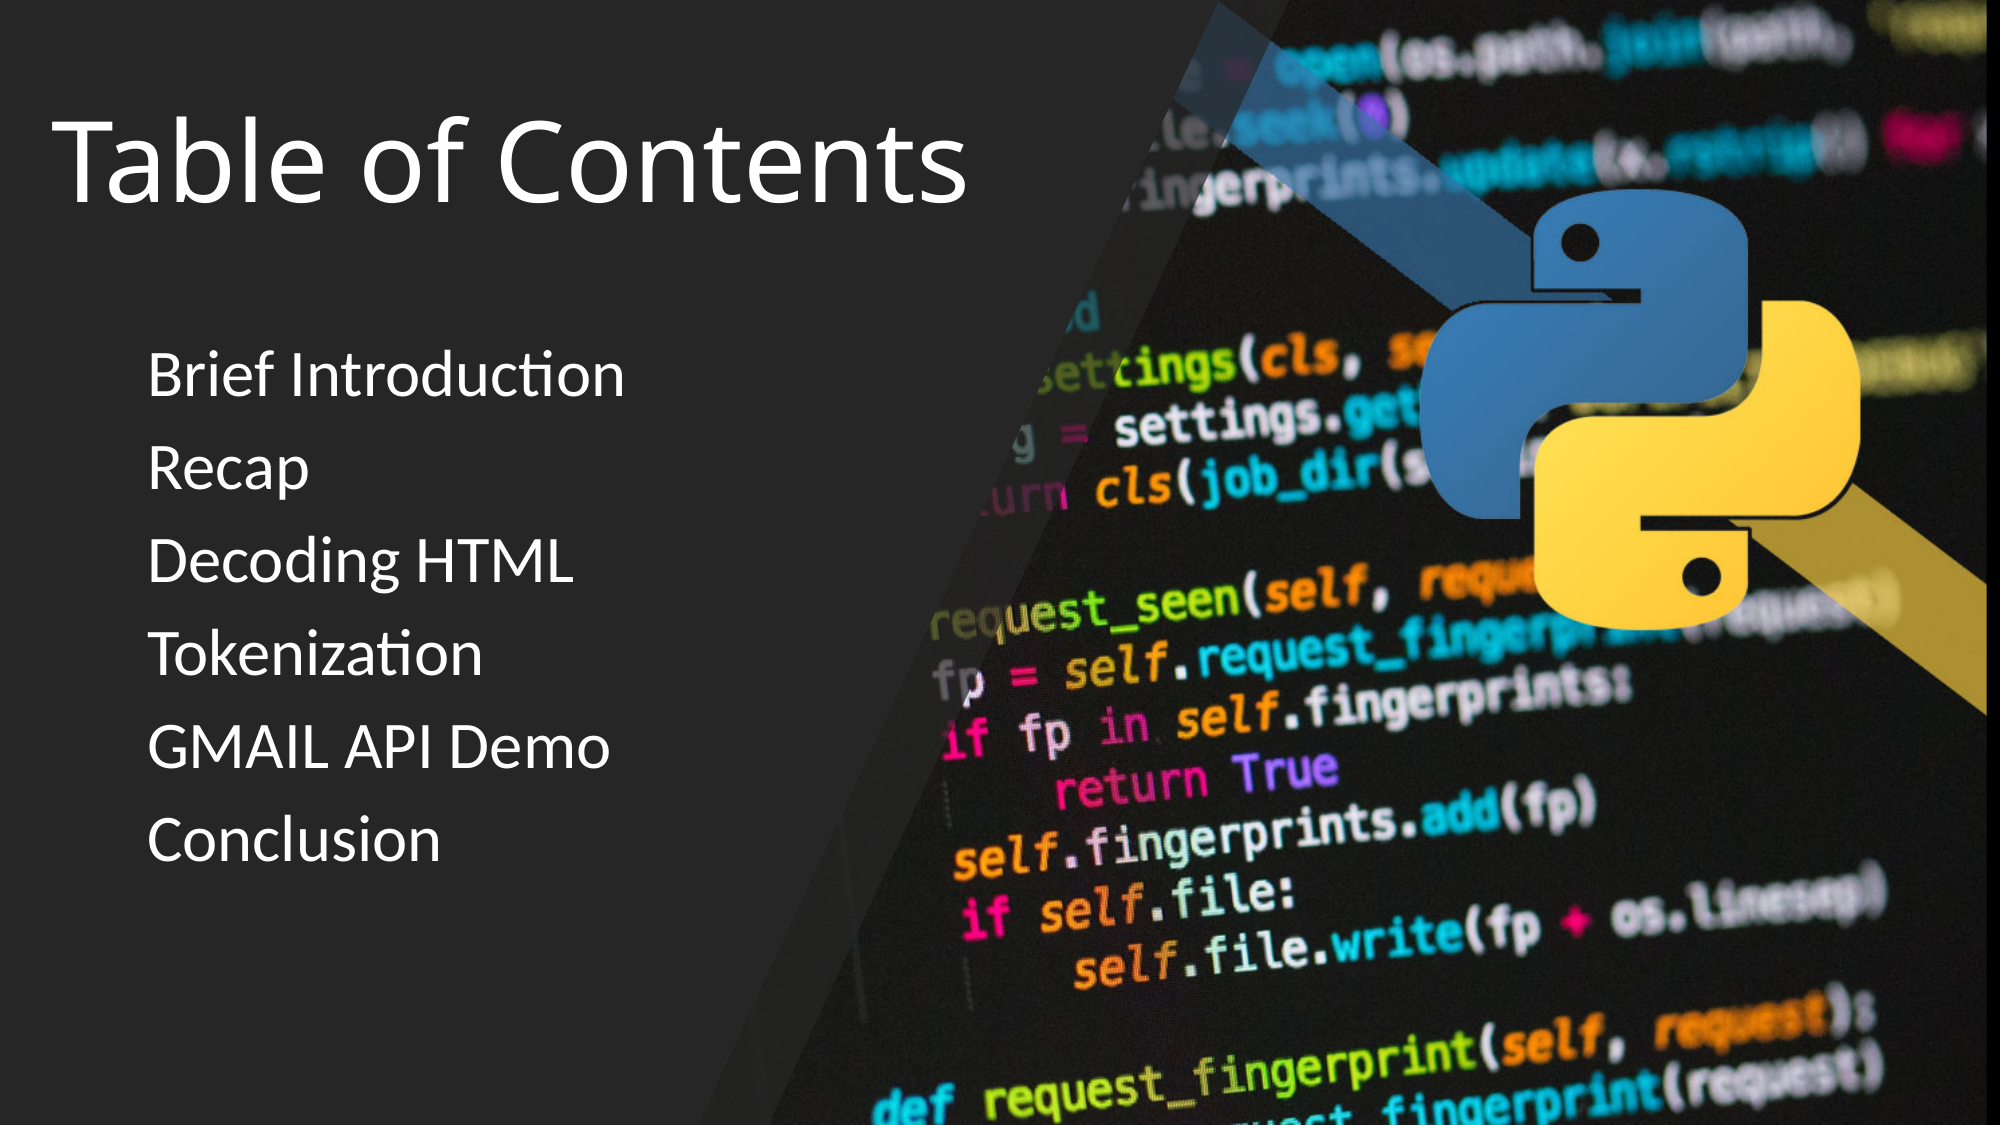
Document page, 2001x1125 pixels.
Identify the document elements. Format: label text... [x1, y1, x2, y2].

picture [662, 0, 1987, 1125]
list Brief Introduction Recap Decoding HTML Tokenization GMAIL API Demo Conclusion [131, 331, 662, 1014]
title Table of Contents [36, 57, 662, 275]
text_box [0, 0, 662, 1125]
